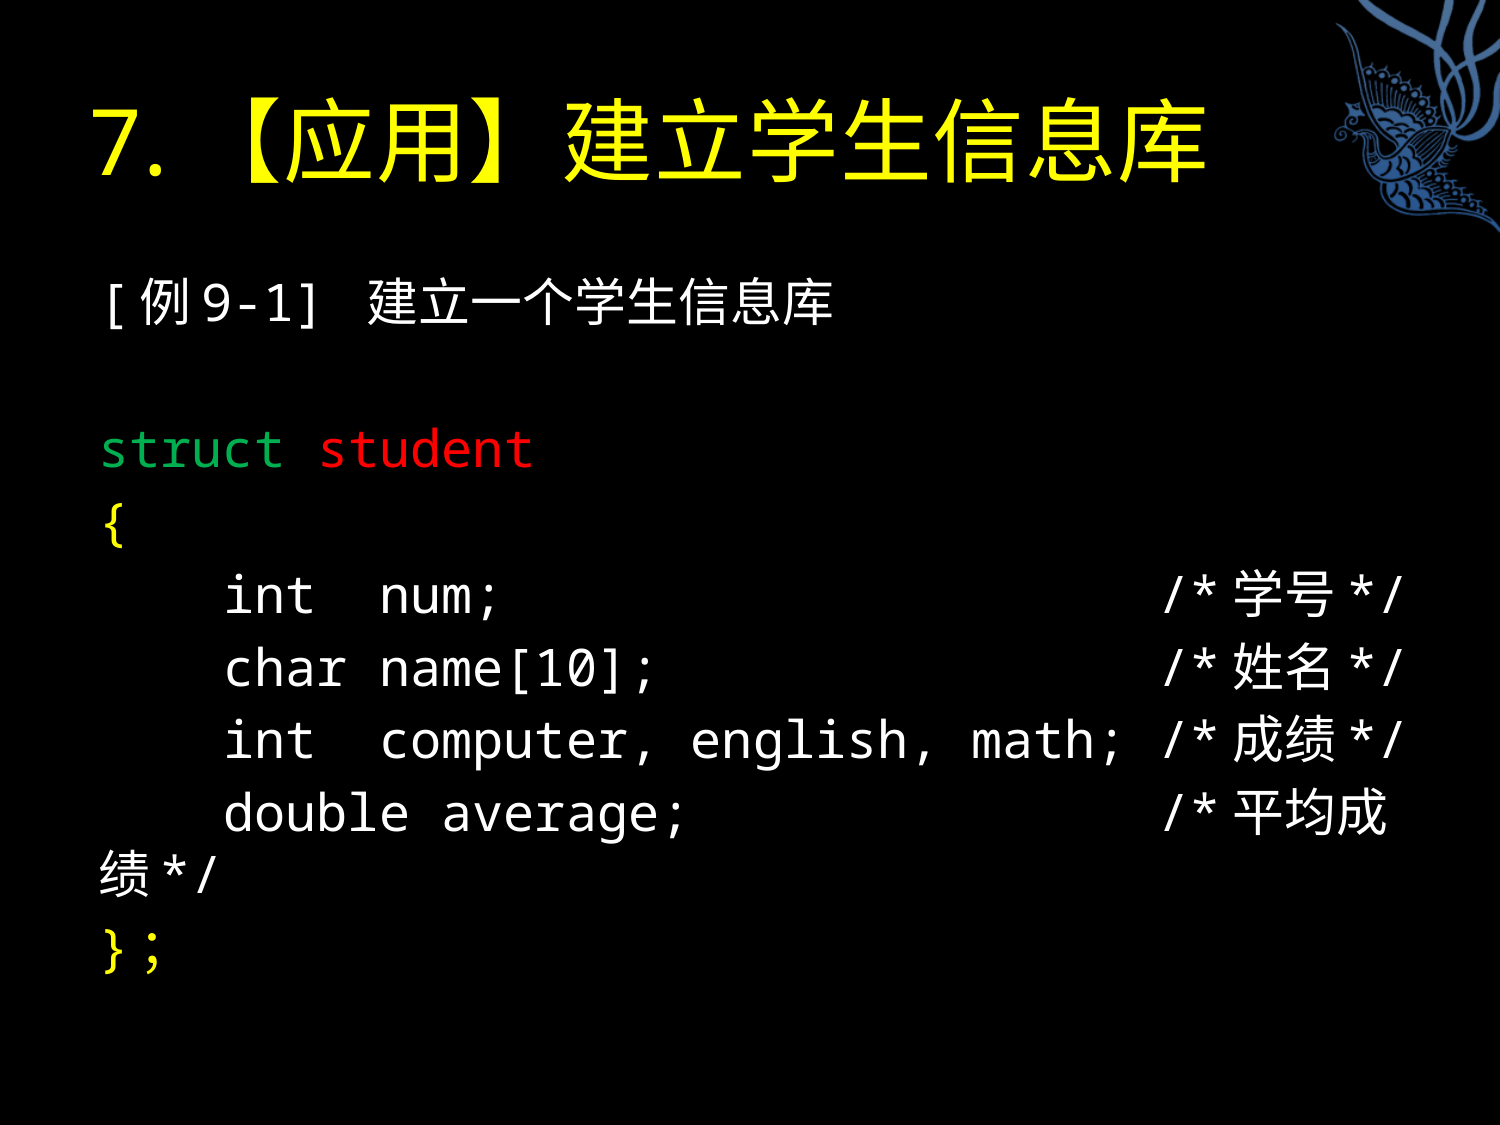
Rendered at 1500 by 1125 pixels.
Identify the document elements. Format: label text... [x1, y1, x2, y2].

title 7.【应用】建立学生信息库 [75, 45, 1351, 233]
list [例9-1] 建立一个学生信息库 struct student { int num; /*学号*/ char name[10]; /*姓名*/ int computer, english, math; /*成绩*/ double average; /*平均成绩*/ }； [75, 262, 1425, 1005]
